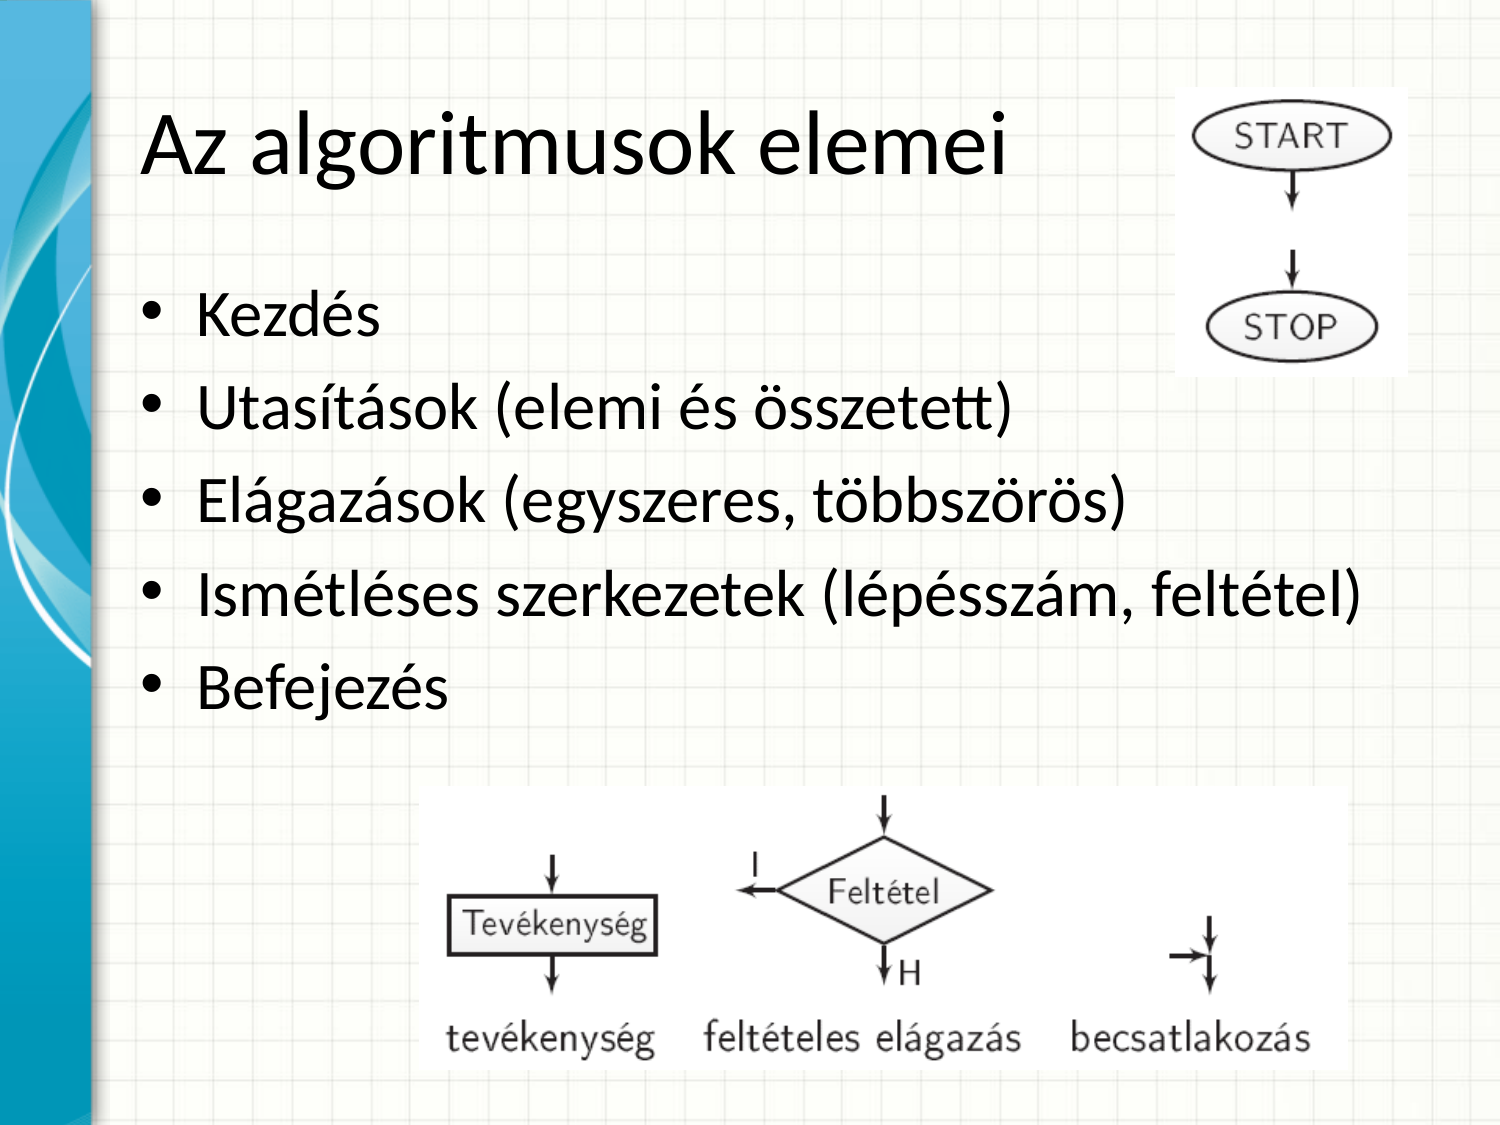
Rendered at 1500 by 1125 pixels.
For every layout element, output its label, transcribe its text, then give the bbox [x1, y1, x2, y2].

list Kezdés Utasítások (elemi és összetett) Elágazások (egyszeres, többszörös) Ismétléses szerkezetek (lépésszám, feltétel) Befejezés [125, 261, 1450, 967]
picture [0, 0, 1500, 1125]
title Az algoritmusok elemei [125, 44, 1450, 232]
